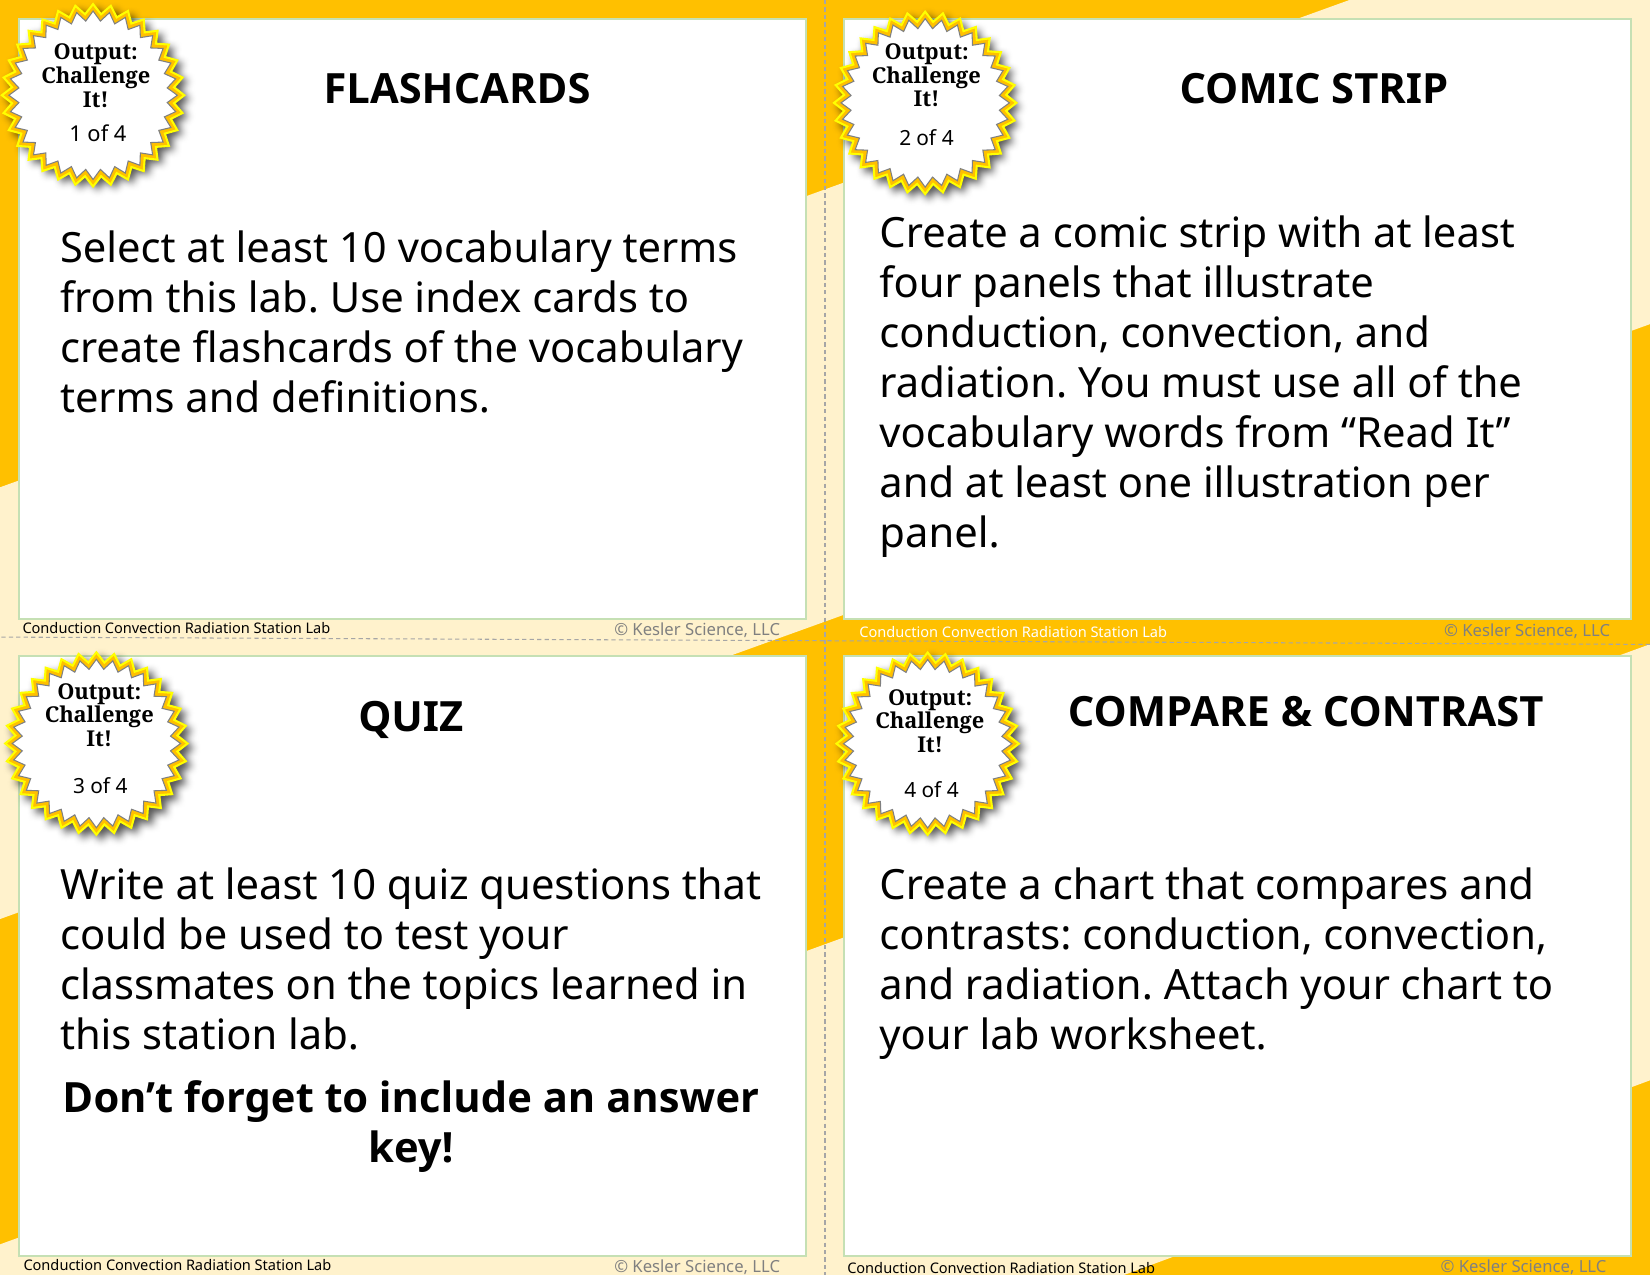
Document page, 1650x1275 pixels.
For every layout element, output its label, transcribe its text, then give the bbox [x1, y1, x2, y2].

text_box Write at least 10 quiz questions that could be used to test your classmates on the topics learned in this station lab. Don’t forget to include an answer key! [45, 850, 777, 1179]
list Output: Challenge It! [0, 33, 197, 118]
text_box FLASHCARDS [166, 54, 748, 120]
list Output: Challenge It! [836, 679, 1024, 772]
list 1 of 4 [7, 118, 189, 179]
list 2 of 4 [817, 120, 1036, 175]
text_box COMIC STRIP [1023, 54, 1605, 120]
list 3 of 4 [0, 768, 210, 824]
text_box COMPARE & CONTRAST [1015, 677, 1596, 743]
list 4 of 4 [822, 772, 1041, 828]
list Output: Challenge It! [5, 673, 193, 765]
text_box QUIZ [120, 682, 702, 748]
text_box Create a comic strip with at least four panels that illustrate conduction, convection, and radiation. You must use all of the vocabulary words from “Read It” and at least one illustration per panel. [864, 198, 1596, 564]
list Output: Challenge It! [814, 33, 1039, 120]
text_box Select at least 10 vocabulary terms from this lab. Use index cards to create flashcards of the vocabulary terms and definitions. [45, 213, 799, 429]
text_box Create a chart that compares and contrasts: conduction, convection, and radiation. Attach your chart to your lab worksheet. [864, 850, 1596, 1066]
